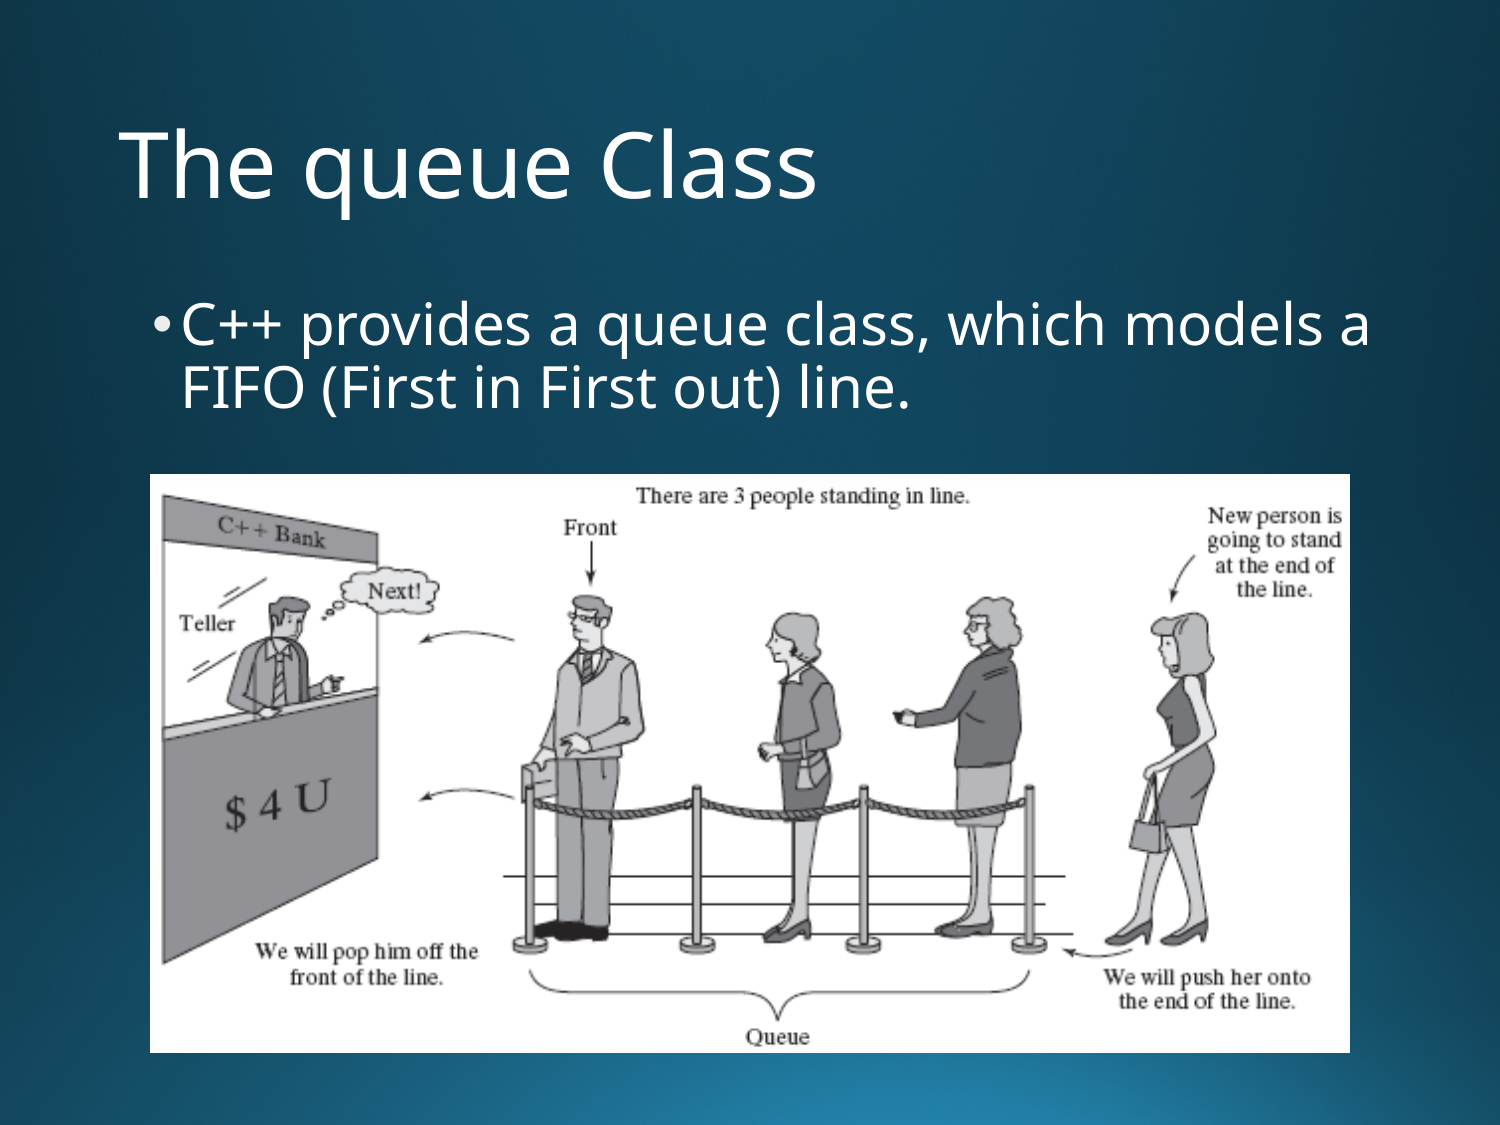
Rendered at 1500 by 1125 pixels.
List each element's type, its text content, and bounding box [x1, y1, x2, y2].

picture [0, 0, 1500, 1125]
title The queue Class [103, 59, 1397, 278]
list C++ provides a queue class, which models a FIFO (First in First out) line. [137, 287, 1397, 1002]
